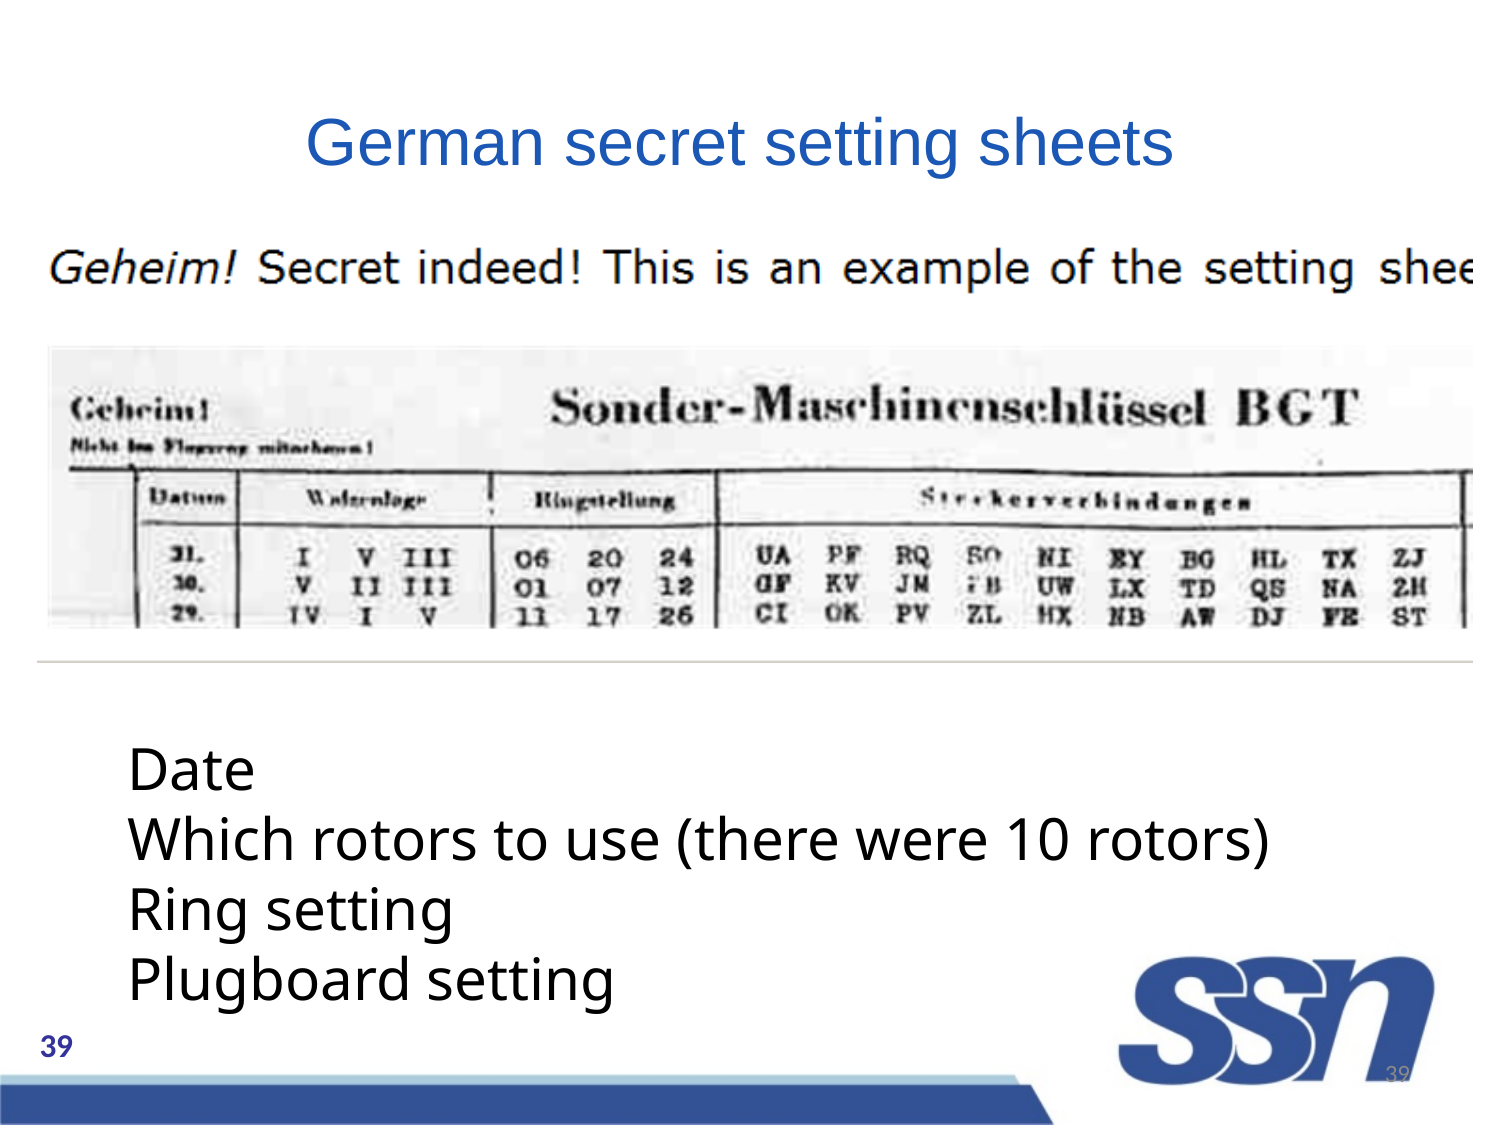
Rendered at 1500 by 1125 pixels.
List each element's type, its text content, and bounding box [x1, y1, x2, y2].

picture [37, 237, 1473, 663]
text_box Date Which rotors to use (there were 10 rotors) Ring setting Plugboard setting [112, 724, 1413, 1020]
title German secret setting sheets [75, 45, 1425, 224]
picture [0, 913, 1500, 1125]
text_box 39 [1074, 1042, 1425, 1103]
